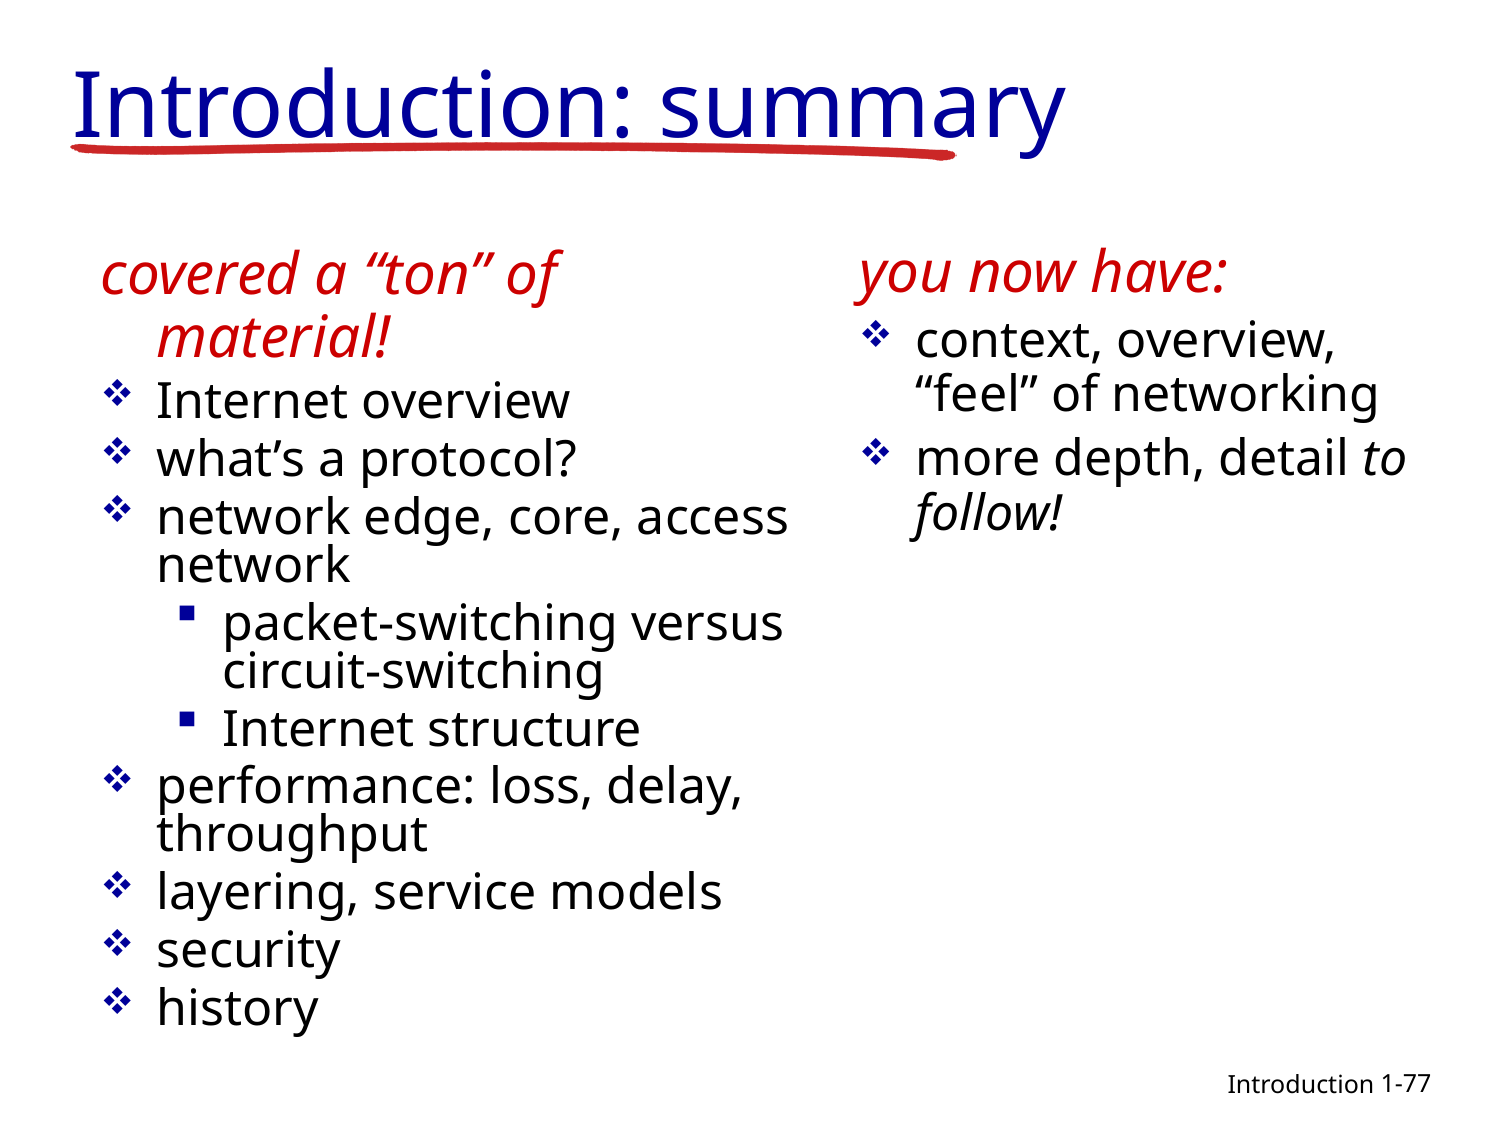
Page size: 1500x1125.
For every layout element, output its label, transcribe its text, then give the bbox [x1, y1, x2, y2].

list covered a “ton” of material! Internet overview what’s a protocol? network edge, core, access network packet-switching versus circuit-switching Internet structure performance: loss, delay, throughput layering, service models security history [85, 236, 805, 1088]
slide_number 1-77 [1365, 1059, 1477, 1106]
list you now have: context, overview, “feel” of networking more depth, detail to follow! [844, 234, 1456, 997]
footer Introduction [914, 1060, 1391, 1109]
title Introduction: summary [57, 26, 1333, 175]
picture [66, 136, 967, 166]
